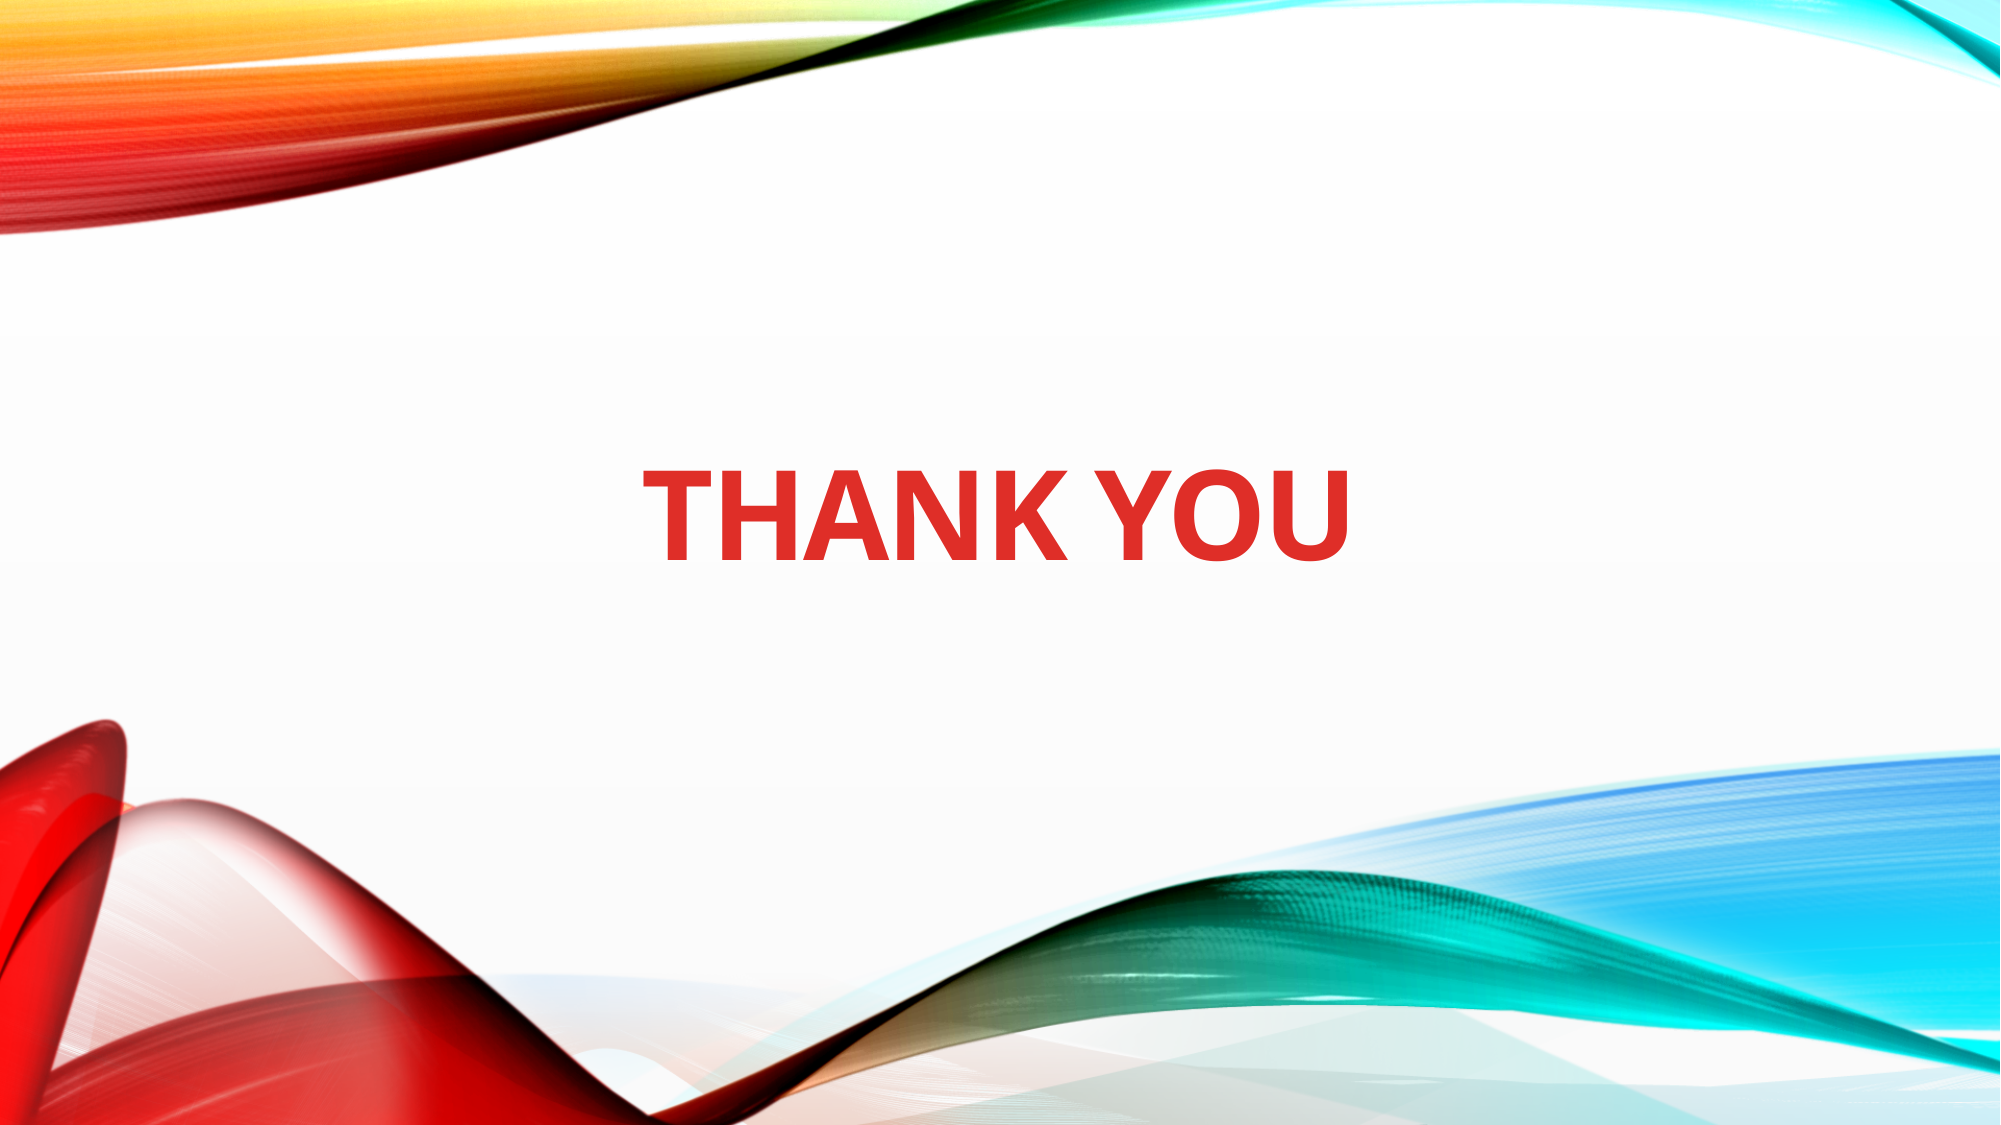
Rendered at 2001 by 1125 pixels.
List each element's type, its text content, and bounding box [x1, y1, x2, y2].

picture [0, 717, 2000, 1125]
title THANK YOU [225, 295, 1775, 596]
picture [0, 0, 2000, 237]
